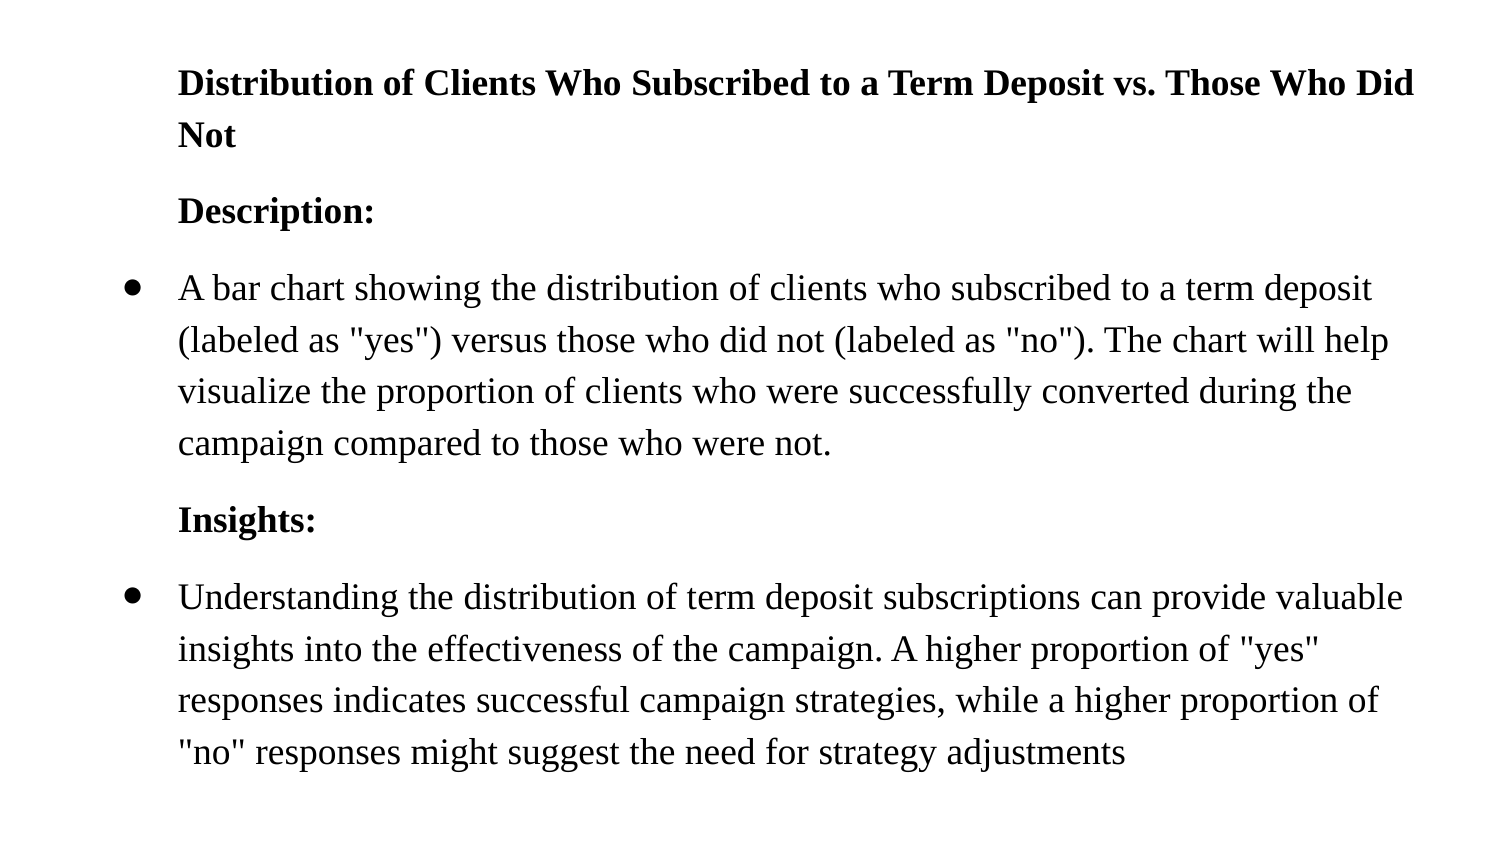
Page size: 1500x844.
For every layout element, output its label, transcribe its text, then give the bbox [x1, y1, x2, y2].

text_box Distribution of Clients Who Subscribed to a Term Deposit vs. Those Who Did Not Description: A bar chart showing the distribution of clients who subscribed to a term deposit (labeled as "yes") versus those who did not (labeled as "no"). The chart will help visualize the proportion of clients who were successfully converted during the campaign compared to those who were not. Insights: Understanding the distribution of term deposit subscriptions can provide valuable insights into the effectiveness of the campaign. A higher proportion of "yes" responses indicates successful campaign strategies, while a higher proportion of "no" responses might suggest the need for strategy adjustments [87, 36, 1435, 787]
